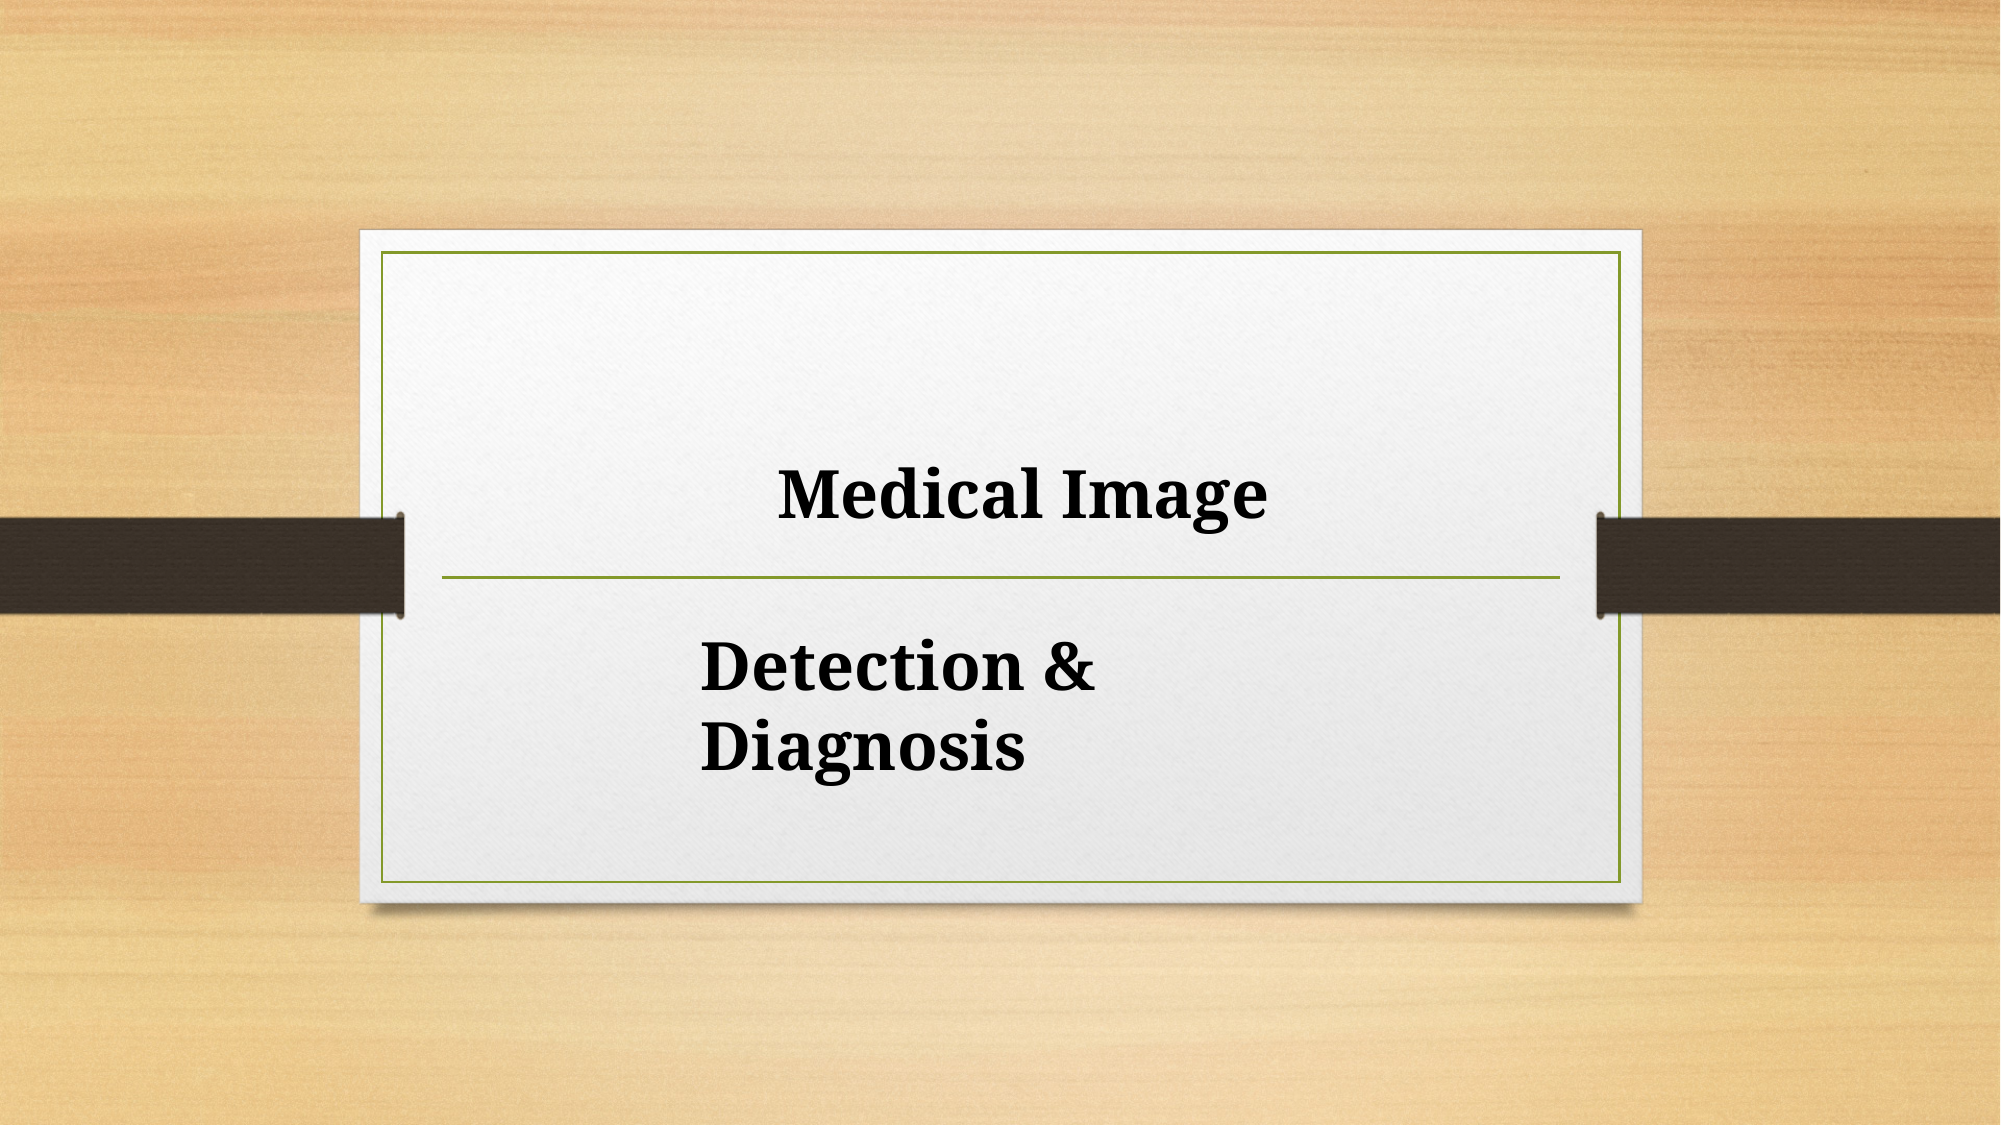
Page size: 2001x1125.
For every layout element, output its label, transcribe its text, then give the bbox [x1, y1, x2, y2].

text_box Detection & Diagnosis [685, 616, 1404, 792]
text_box Medical Image [762, 444, 1481, 539]
picture [0, 0, 2001, 1125]
